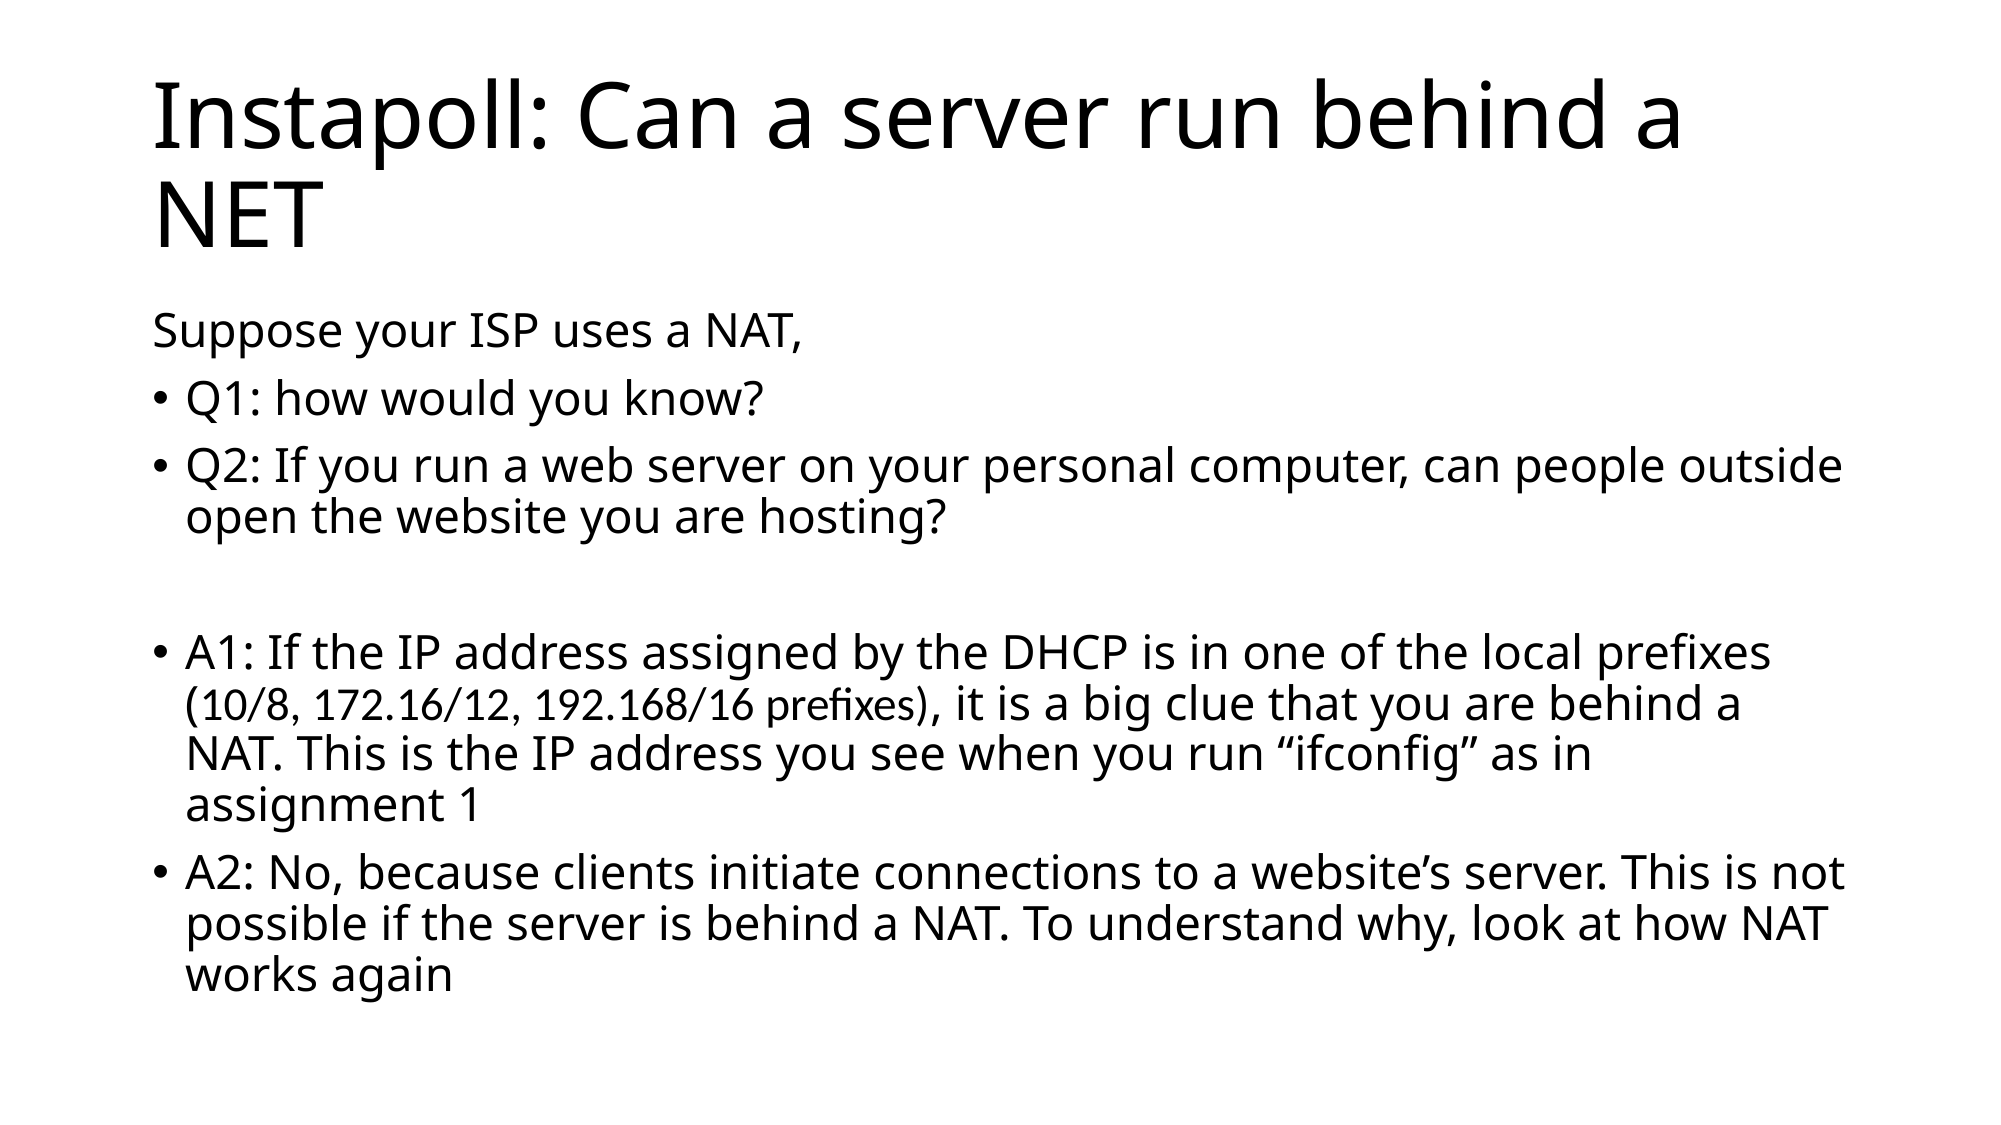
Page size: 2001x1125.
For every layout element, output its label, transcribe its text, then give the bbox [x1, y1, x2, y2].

list Suppose your ISP uses a NAT, Q1: how would you know? Q2: If you run a web server on your personal computer, can people outside open the website you are hosting? A1: If the IP address assigned by the DHCP is in one of the local prefixes (10/8, 172.16/12, 192.168/16 prefixes), it is a big clue that you are behind a NAT. This is the IP address you see when you run “ifconfig” as in assignment 1 A2: No, because clients initiate connections to a website’s server. This is not possible if the server is behind a NAT. To understand why, look at how NAT works again [137, 299, 1863, 1014]
title Instapoll: Can a server run behind a NET [137, 59, 1863, 278]
